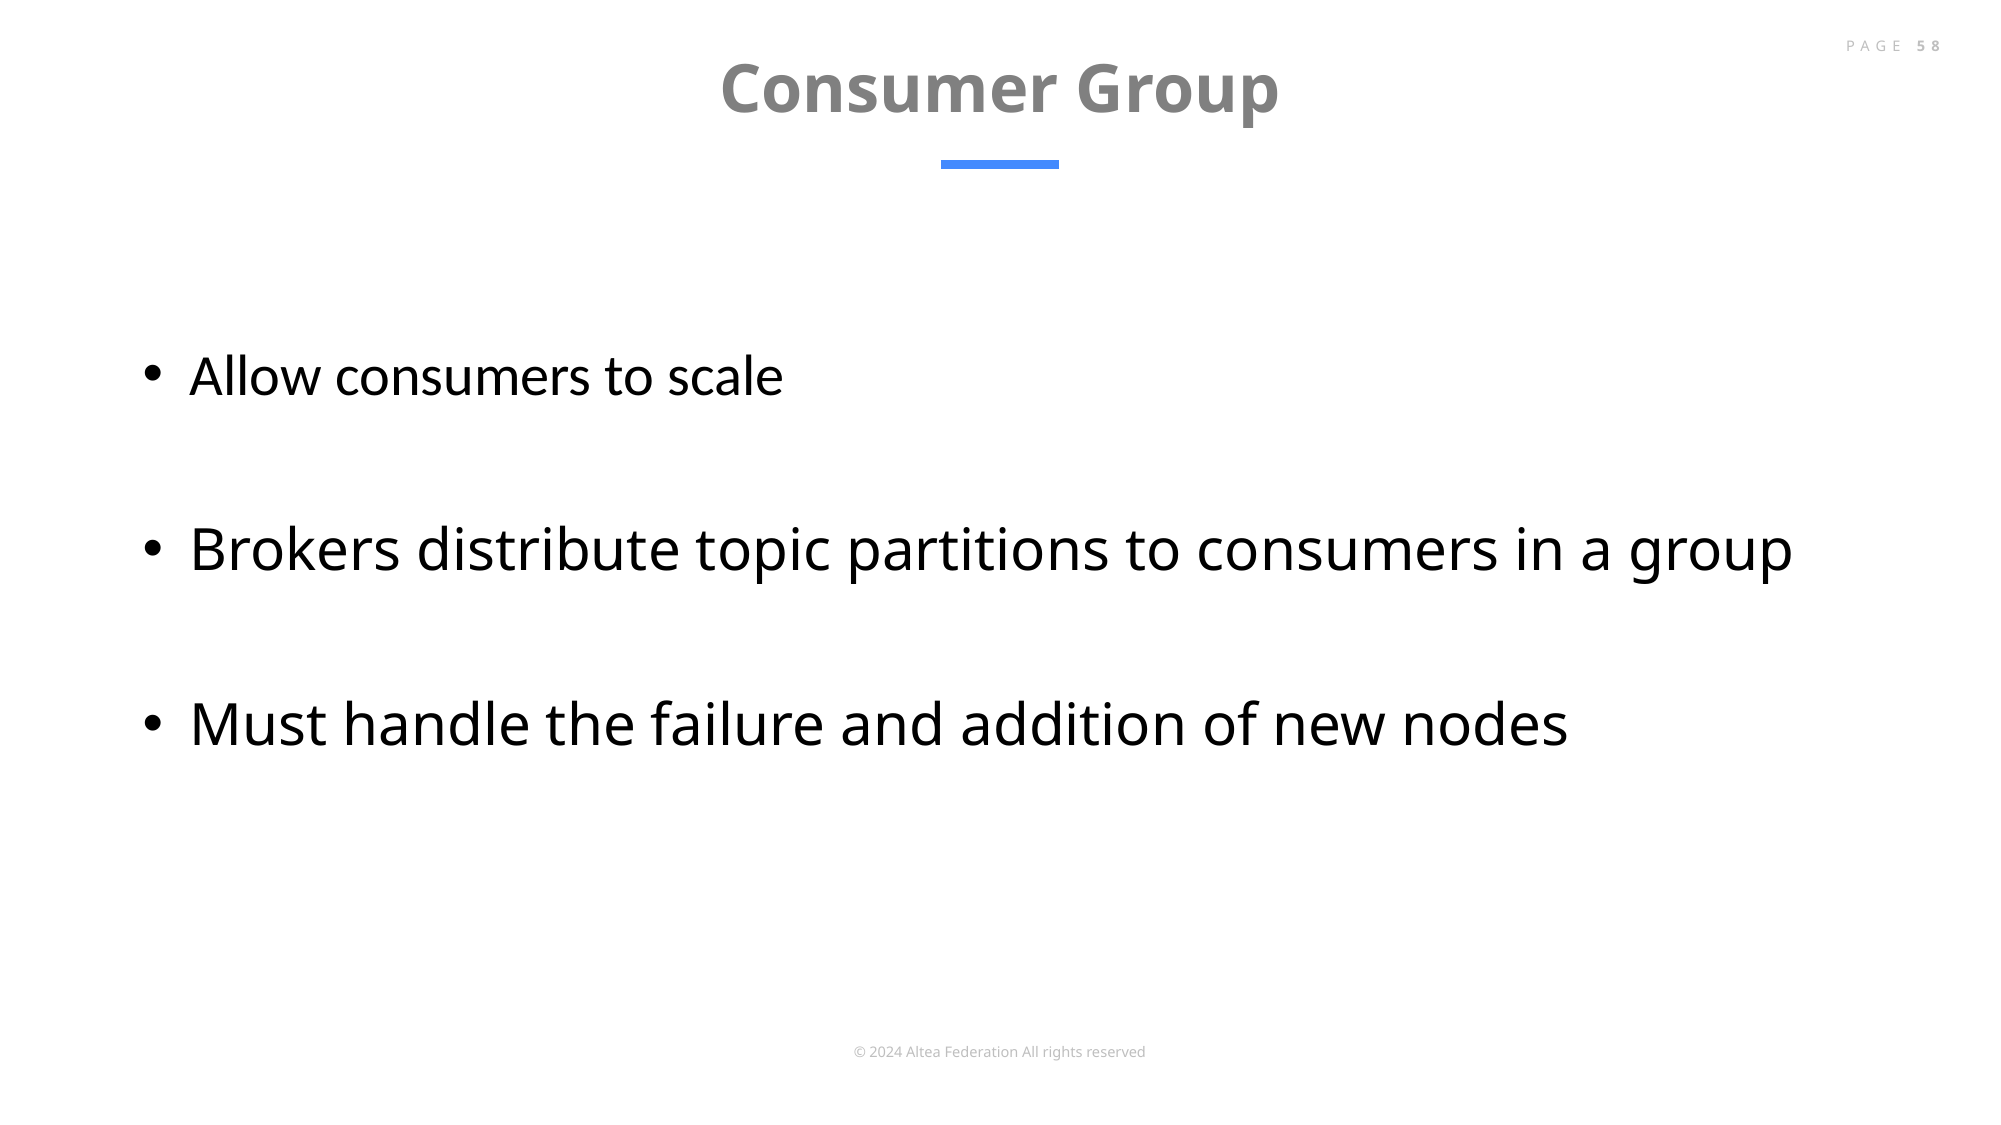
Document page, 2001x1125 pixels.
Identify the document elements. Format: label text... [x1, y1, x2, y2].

title Consumer Group [137, 26, 1863, 156]
slide_number PAGE 58 [1792, 29, 1955, 90]
text_box Allow consumers to scale Brokers distribute topic partitions to consumers in a group Must handle the failure and addition of new nodes [127, 224, 1955, 835]
